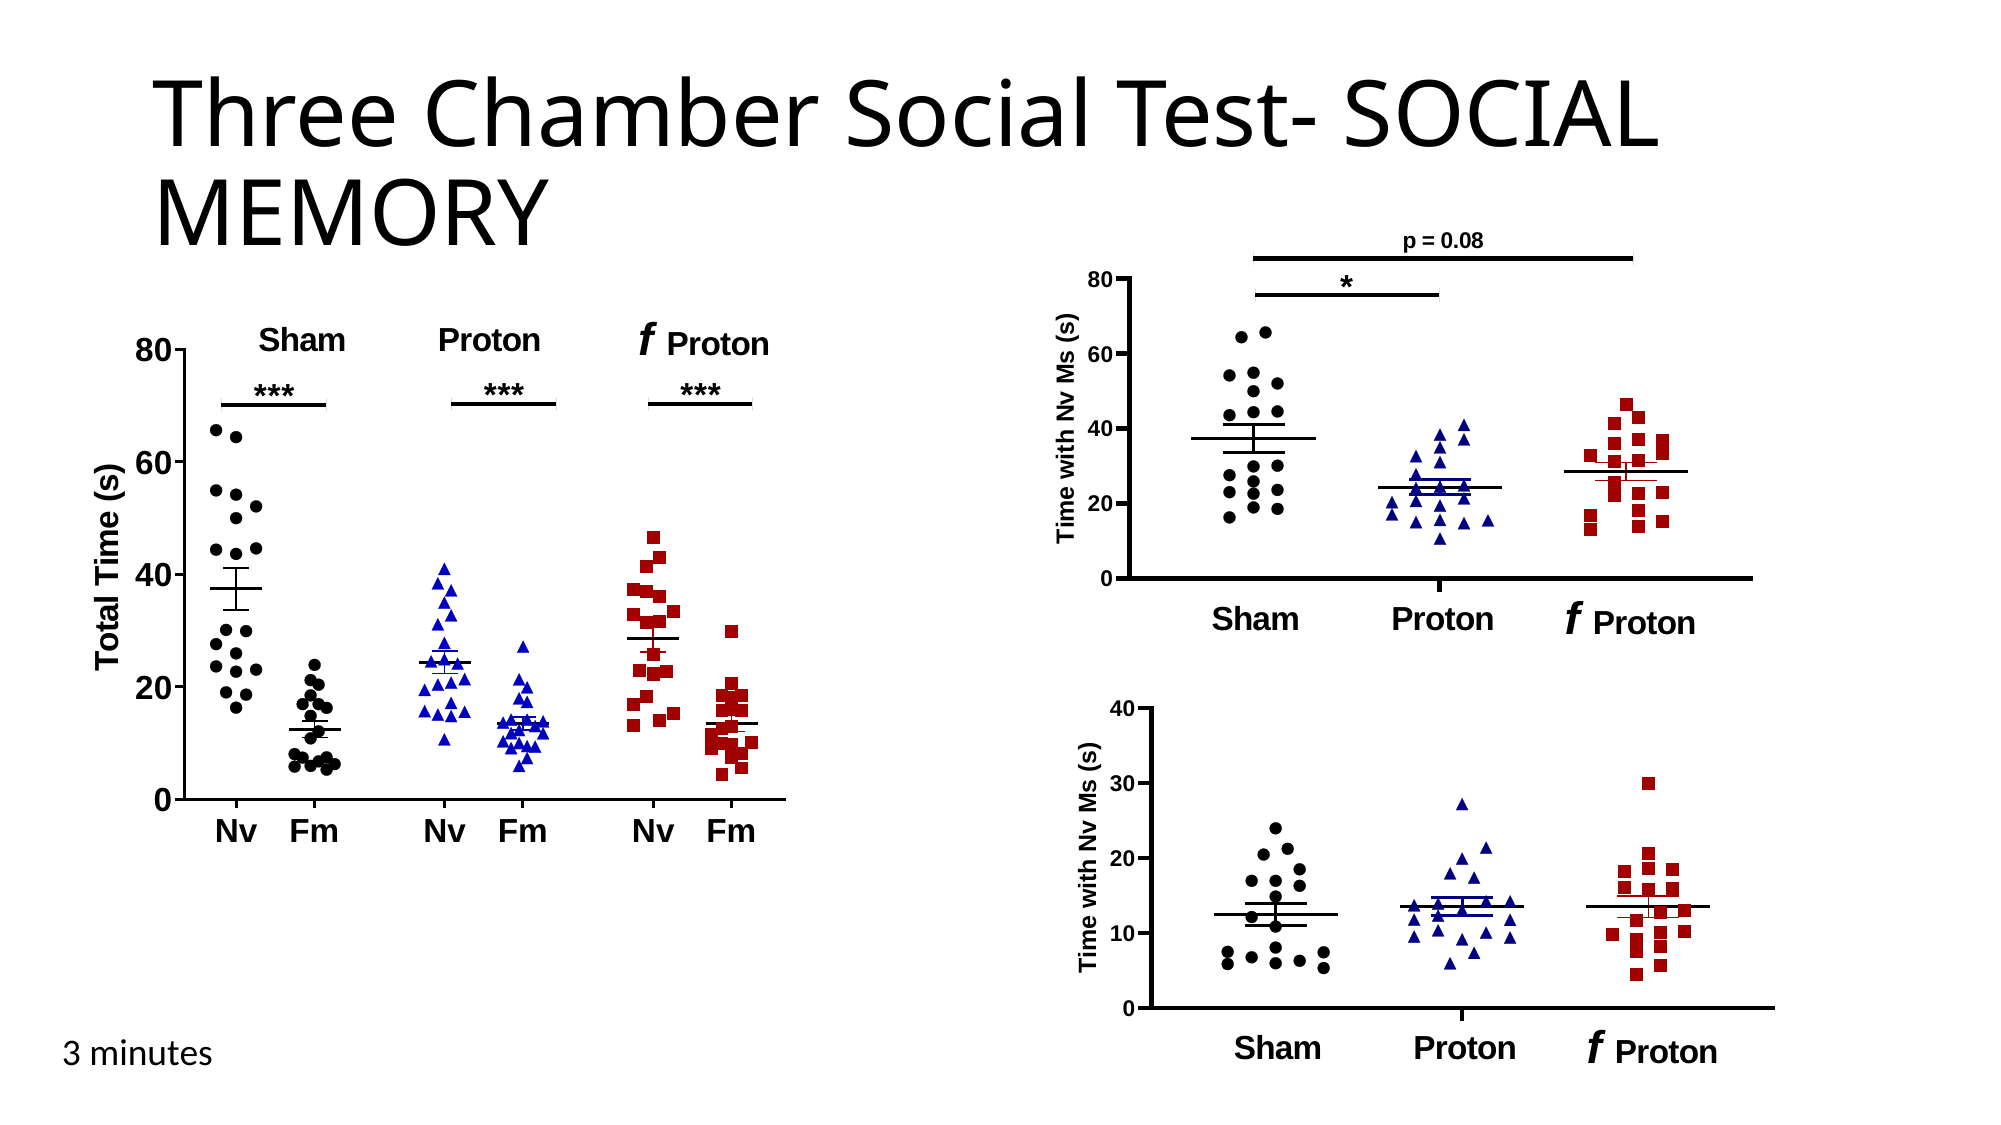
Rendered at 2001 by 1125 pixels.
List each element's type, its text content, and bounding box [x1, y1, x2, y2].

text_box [1029, 206, 1766, 666]
text_box Three Chamber Social Test- SOCIAL MEMORY [137, 59, 1863, 278]
text_box 3 minutes [47, 1020, 228, 1081]
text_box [65, 292, 881, 881]
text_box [1051, 665, 1788, 1095]
